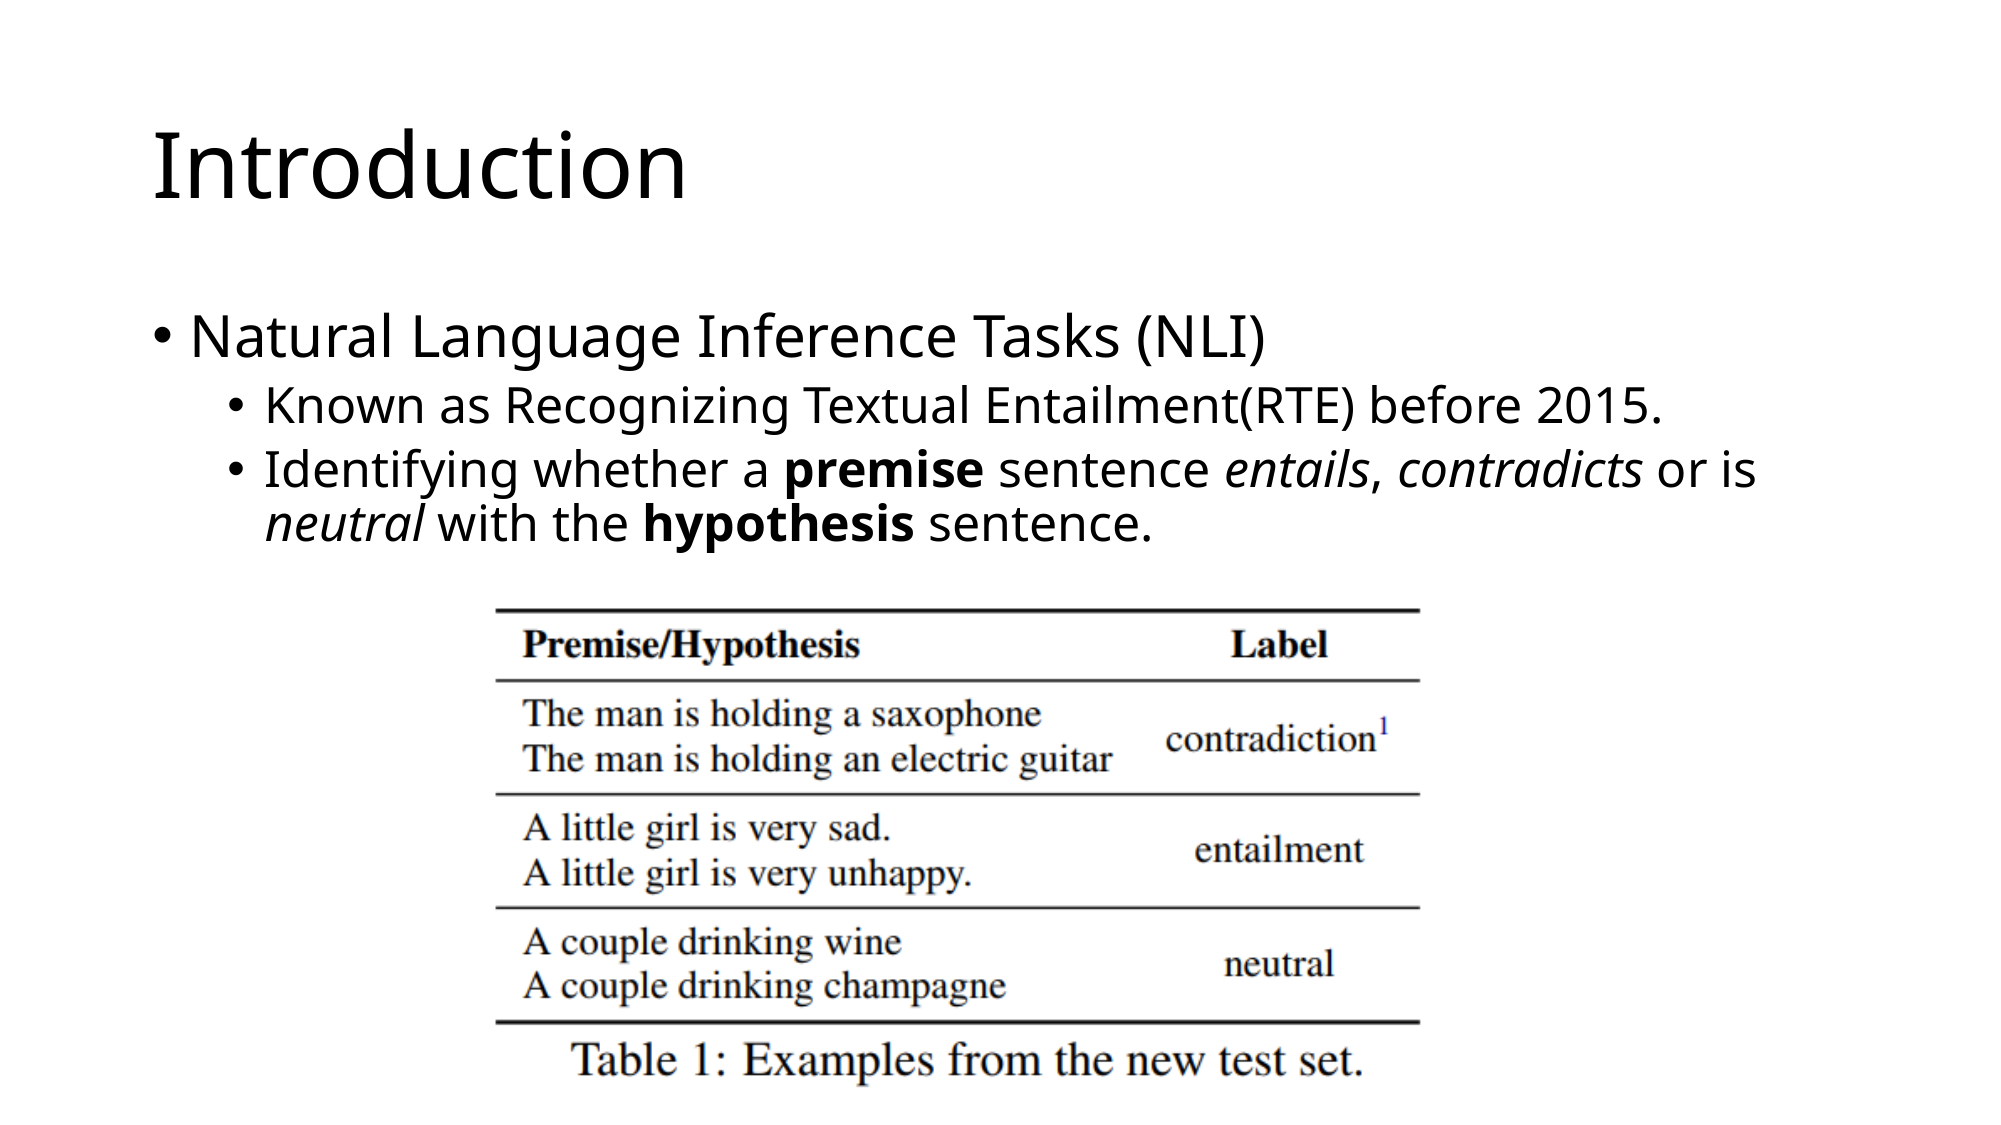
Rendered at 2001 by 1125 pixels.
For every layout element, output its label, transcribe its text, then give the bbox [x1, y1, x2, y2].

picture [452, 562, 1548, 1099]
title Introduction [137, 59, 1863, 278]
list Natural Language Inference Tasks (NLI) Known as Recognizing Textual Entailment(RTE) before 2015. Identifying whether a premise sentence entails, contradicts or is neutral with the hypothesis sentence. [137, 299, 1863, 1014]
